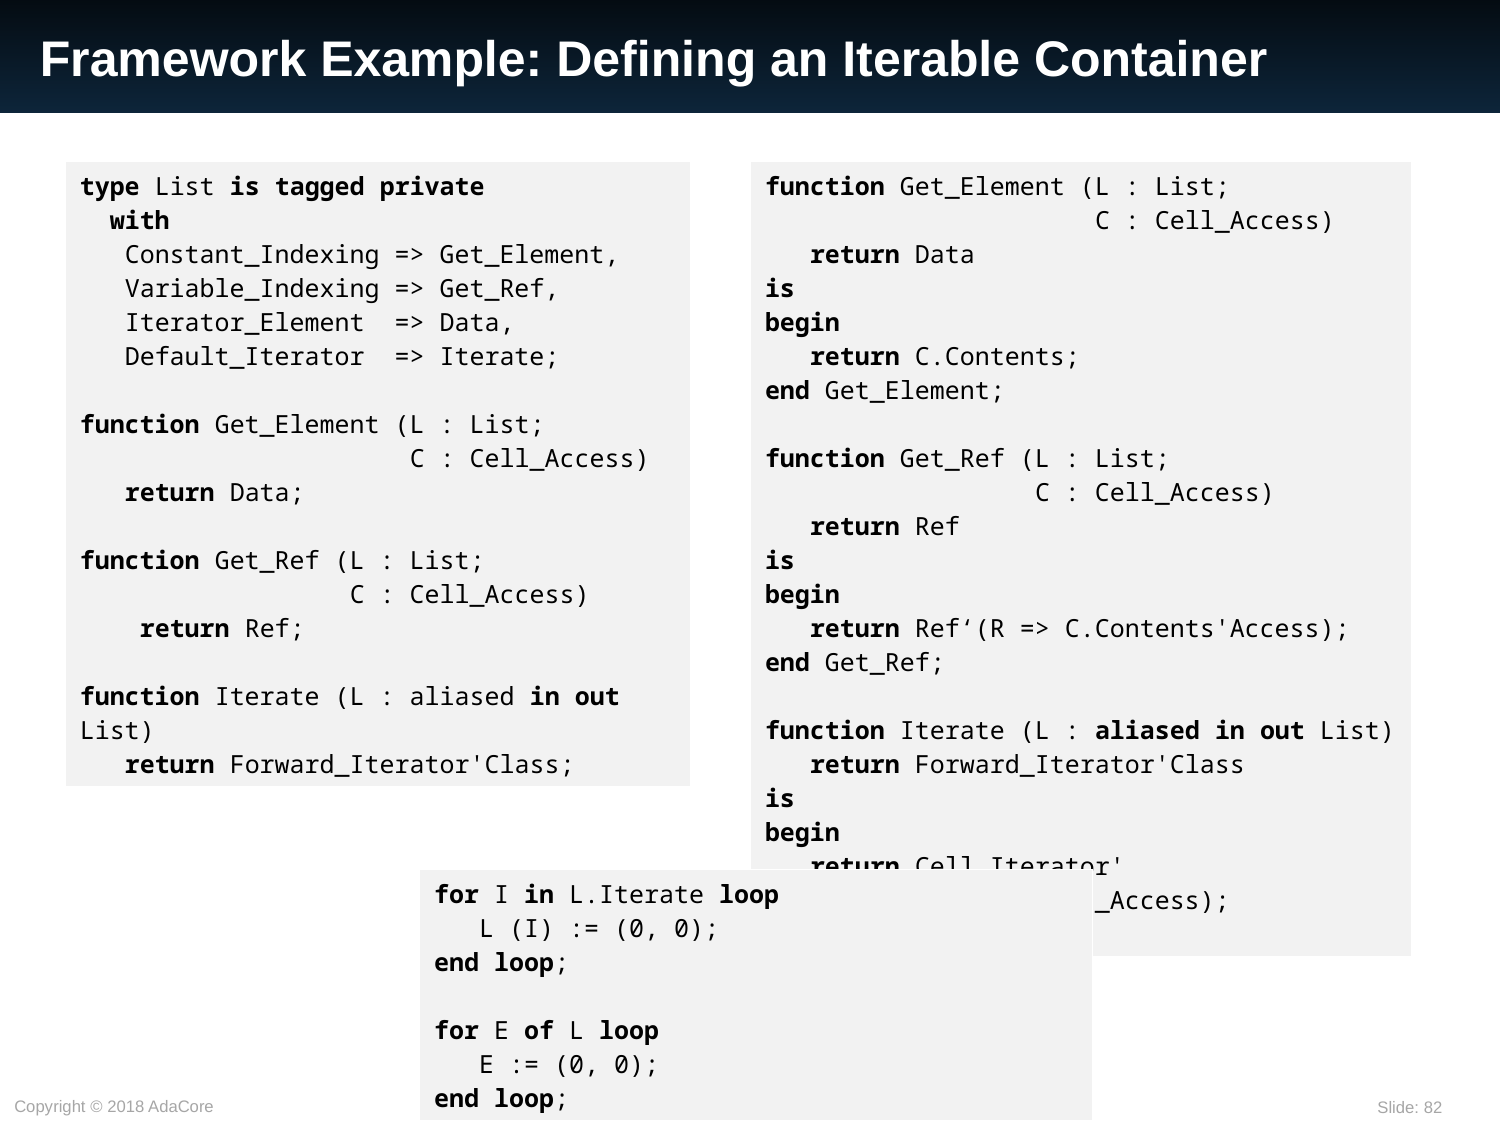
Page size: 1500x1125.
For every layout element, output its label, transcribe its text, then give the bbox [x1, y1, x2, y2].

title Framework Example: Defining an Iterable Container [24, 12, 1338, 100]
table_header type List is tagged private with Constant_Indexing => Get_Element, Variable_Indexing => Get_Ref, Iterator_Element => Data, Default_Iterator => Iterate; function Get_Element (L : List; C : Cell_Access) return Data; function Get_Ref (L : List; C : Cell_Access) return Ref; function Iterate (L : aliased in out List) return Forward_Iterator'Class; [66, 162, 690, 786]
table_header for I in L.Iterate loop L (I) := (0, 0); end loop; for E of L loop E := (0, 0); end loop; [420, 870, 1092, 1120]
table_header function Get_Element (L : List; C : Cell_Access) return Data is begin return C.Contents; end Get_Element; function Get_Ref (L : List; C : Cell_Access) return Ref is begin return Ref‘(R => C.Contents'Access); end Get_Ref; function Iterate (L : aliased in out List) return Forward_Iterator'Class is begin return Cell_Iterator' (L => L'Unchecked_Access); end Iterate; [751, 162, 1411, 956]
